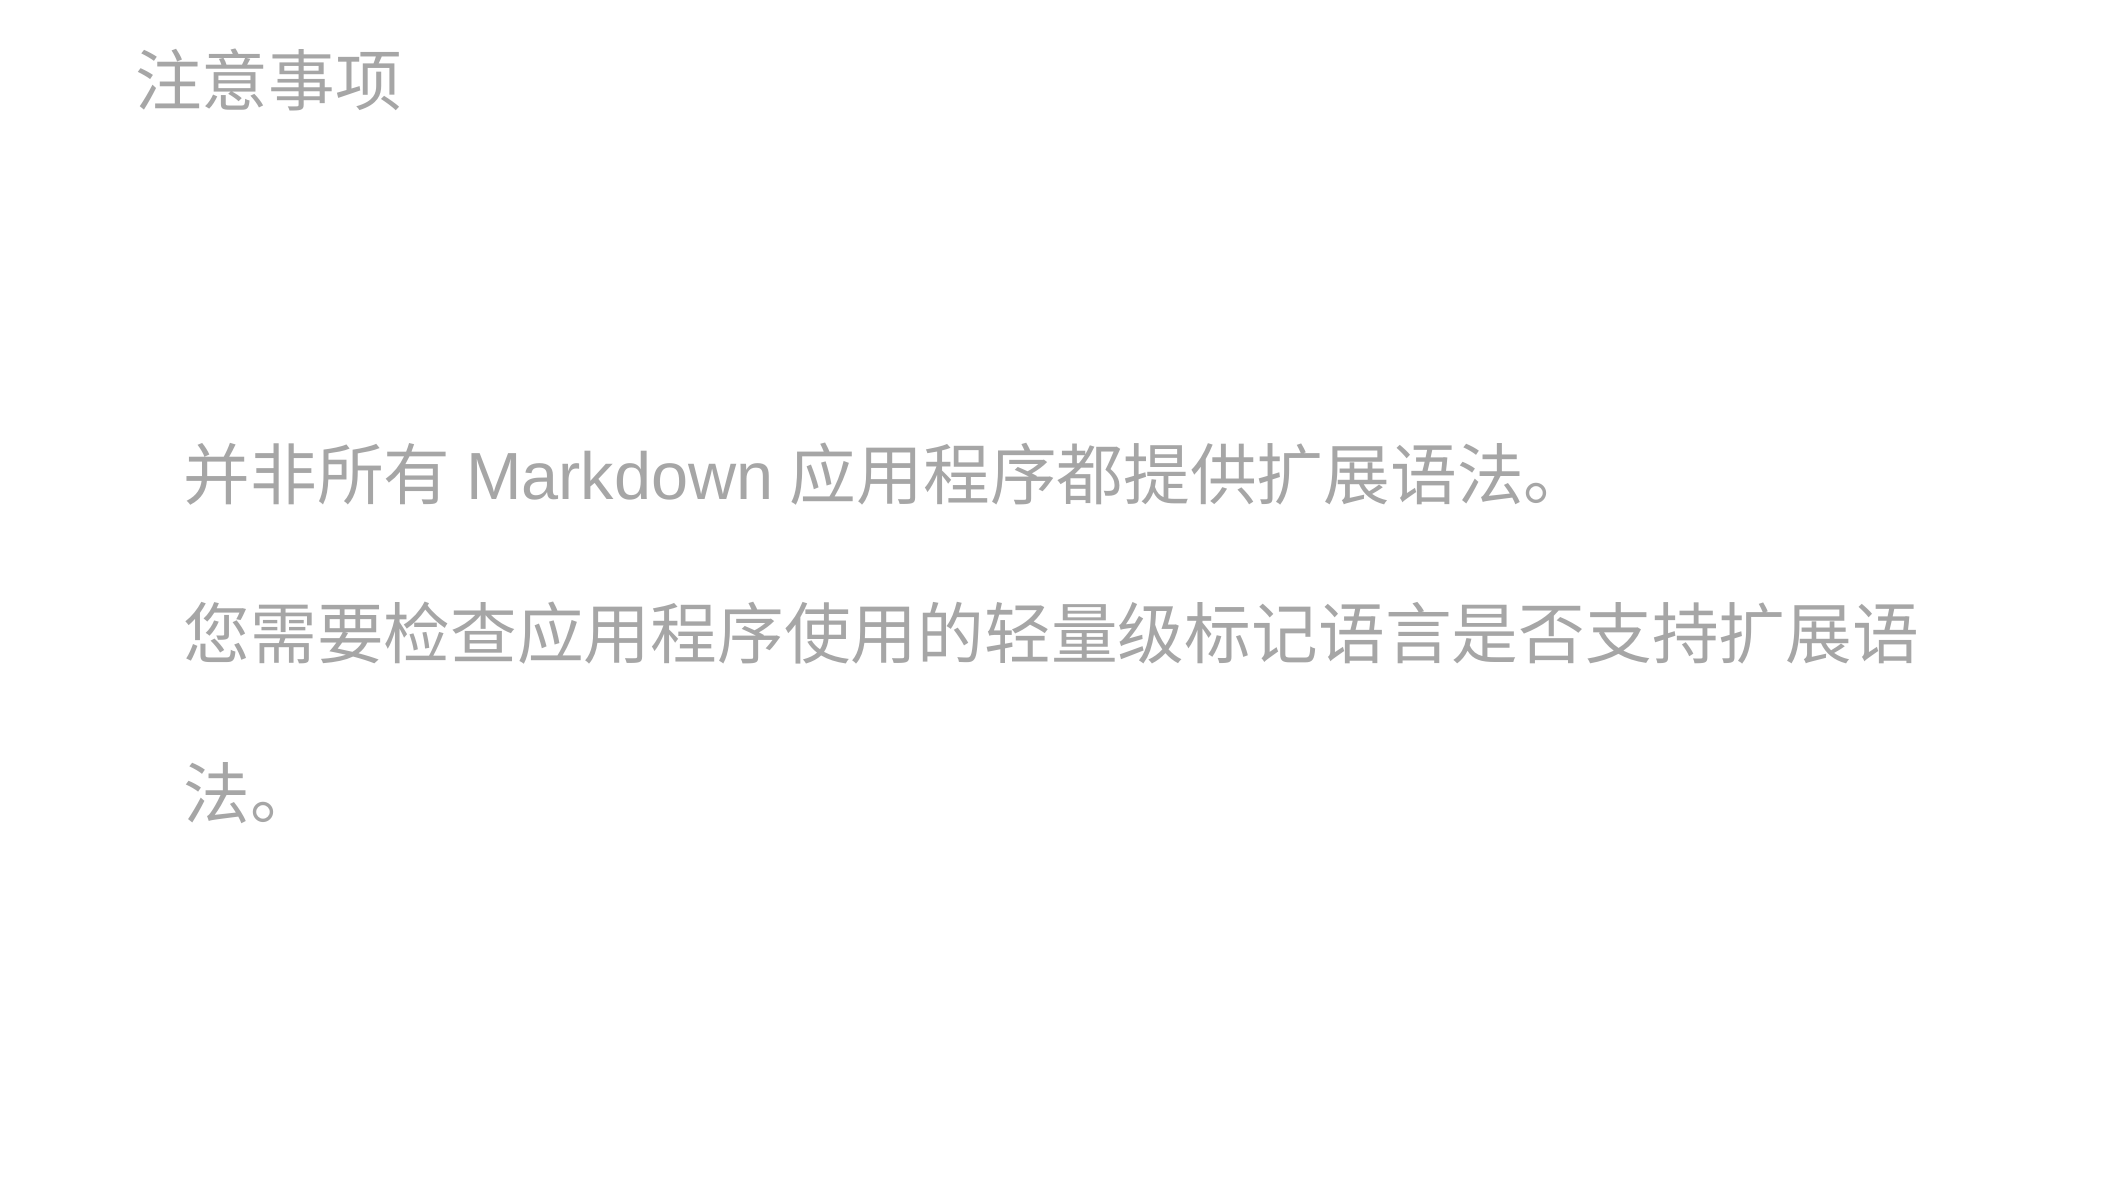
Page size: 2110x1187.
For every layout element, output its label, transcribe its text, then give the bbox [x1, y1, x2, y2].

text_box 注意事项 [135, 38, 1327, 119]
text_box 并非所有Markdown应用程序都提供扩展语法。 您需要检查应用程序使用的轻量级标记语言是否支持扩展语法。 [168, 345, 2059, 840]
